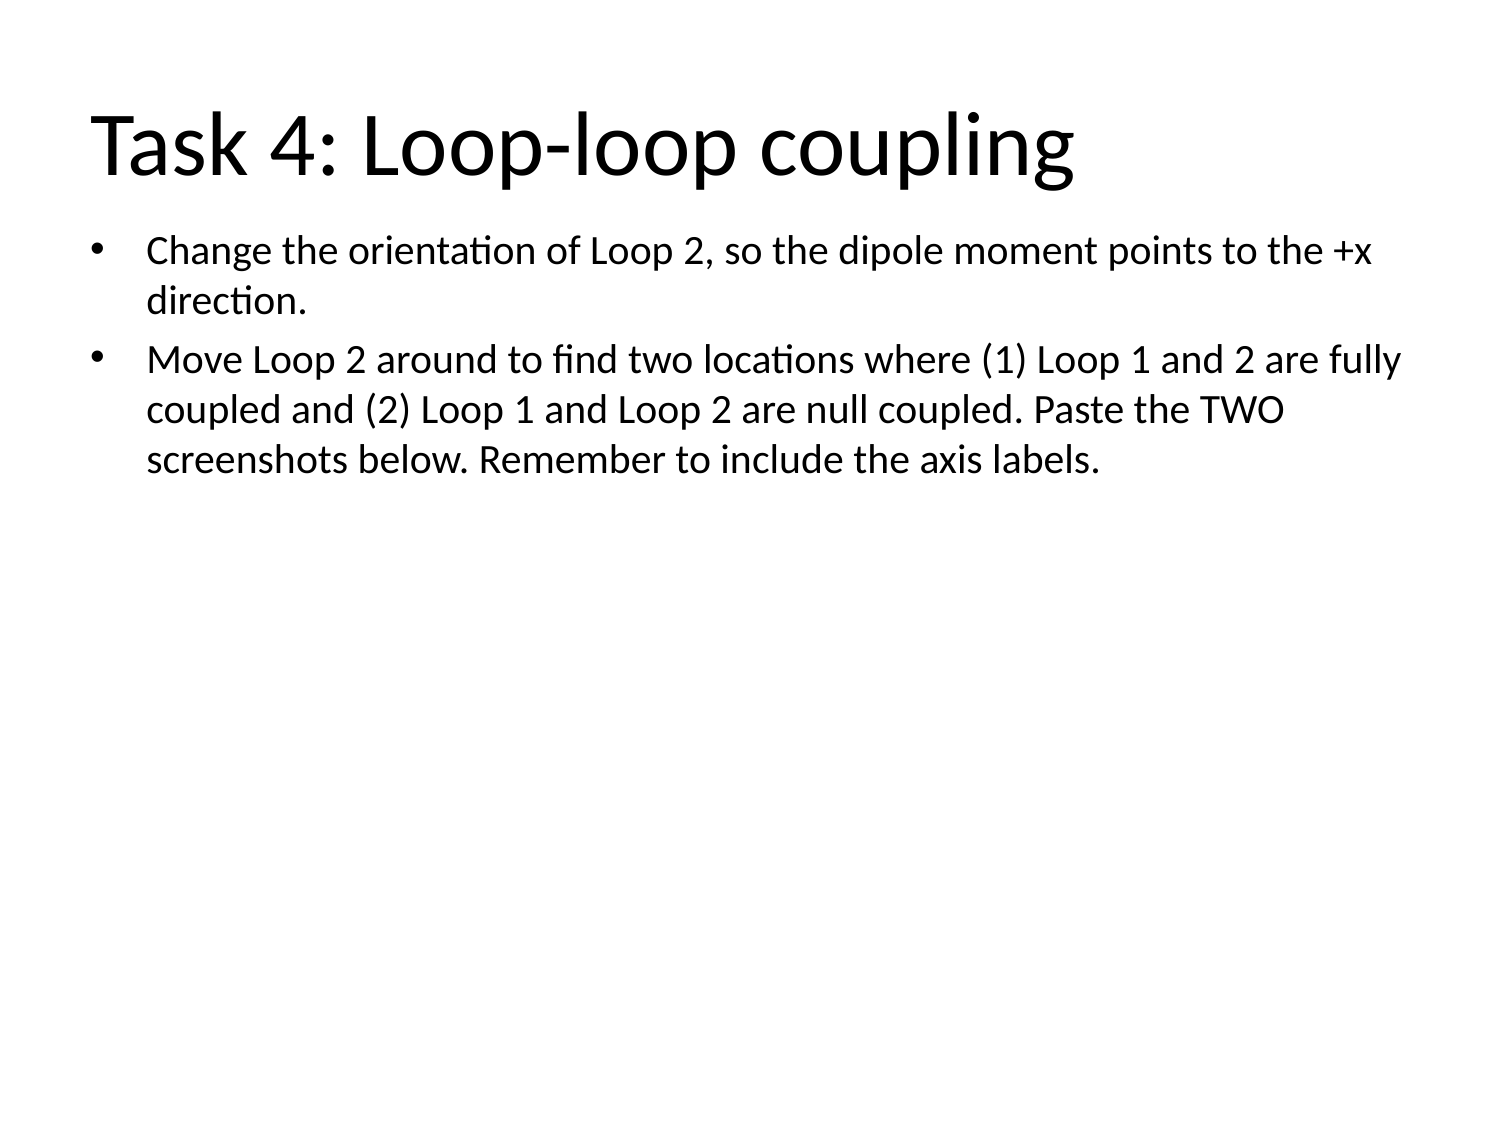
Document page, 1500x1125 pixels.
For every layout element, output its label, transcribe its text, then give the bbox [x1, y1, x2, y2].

title Task 4: Loop-loop coupling [75, 45, 1425, 215]
list Change the orientation of Loop 2, so the dipole moment points to the +x direction. Move Loop 2 around to find two locations where (1) Loop 1 and 2 are fully coupled and (2) Loop 1 and Loop 2 are null coupled. Paste the TWO screenshots below. Remember to include the axis labels. [75, 215, 1445, 958]
